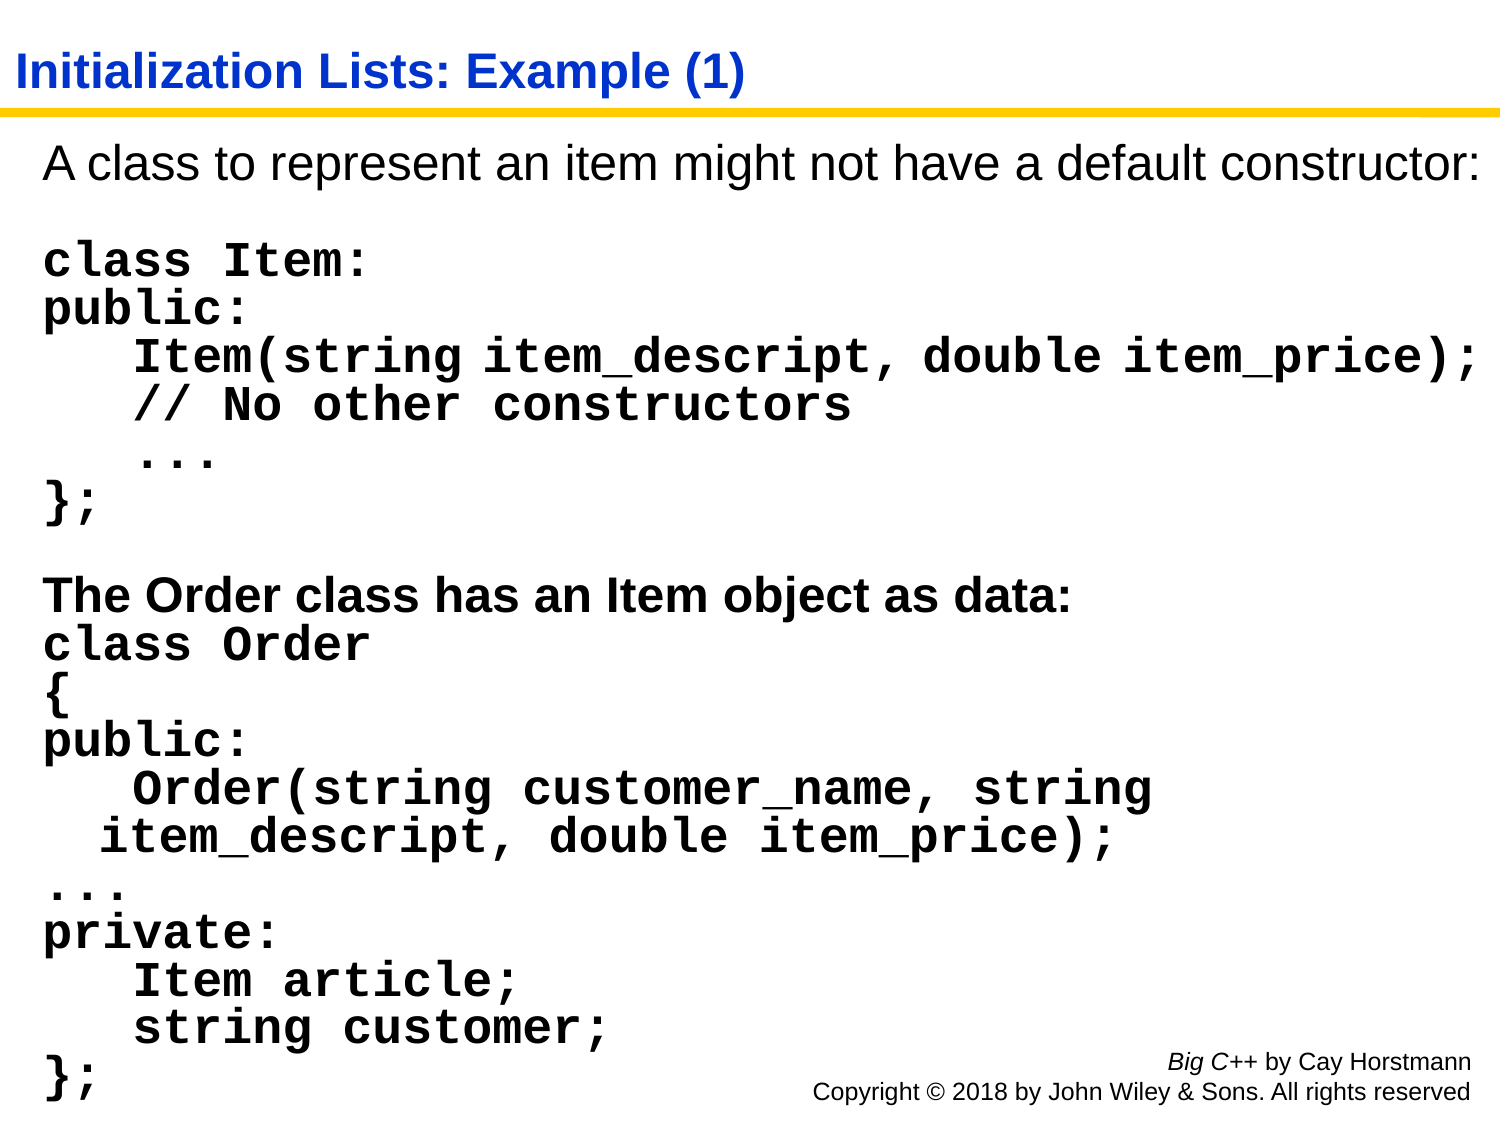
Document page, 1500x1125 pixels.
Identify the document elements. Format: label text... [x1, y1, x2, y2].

text_box A class to represent an item might not have a default constructor: class Item: public: Item(string item_descript, double item_price); // No other constructors ... }; The Order class has an Item object as data: class Order { public: Order(string customer_name, string item_descript, double item_price); ... private: Item article; string customer; }; [27, 135, 1500, 1038]
footer Big C++ by Cay Horstmann Copyright © 2018 by John Wiley & Sons. All rights reserved [624, 1038, 1488, 1101]
list [26, 157, 1463, 1060]
title Initialization Lists: Example (1) [0, 24, 1500, 113]
